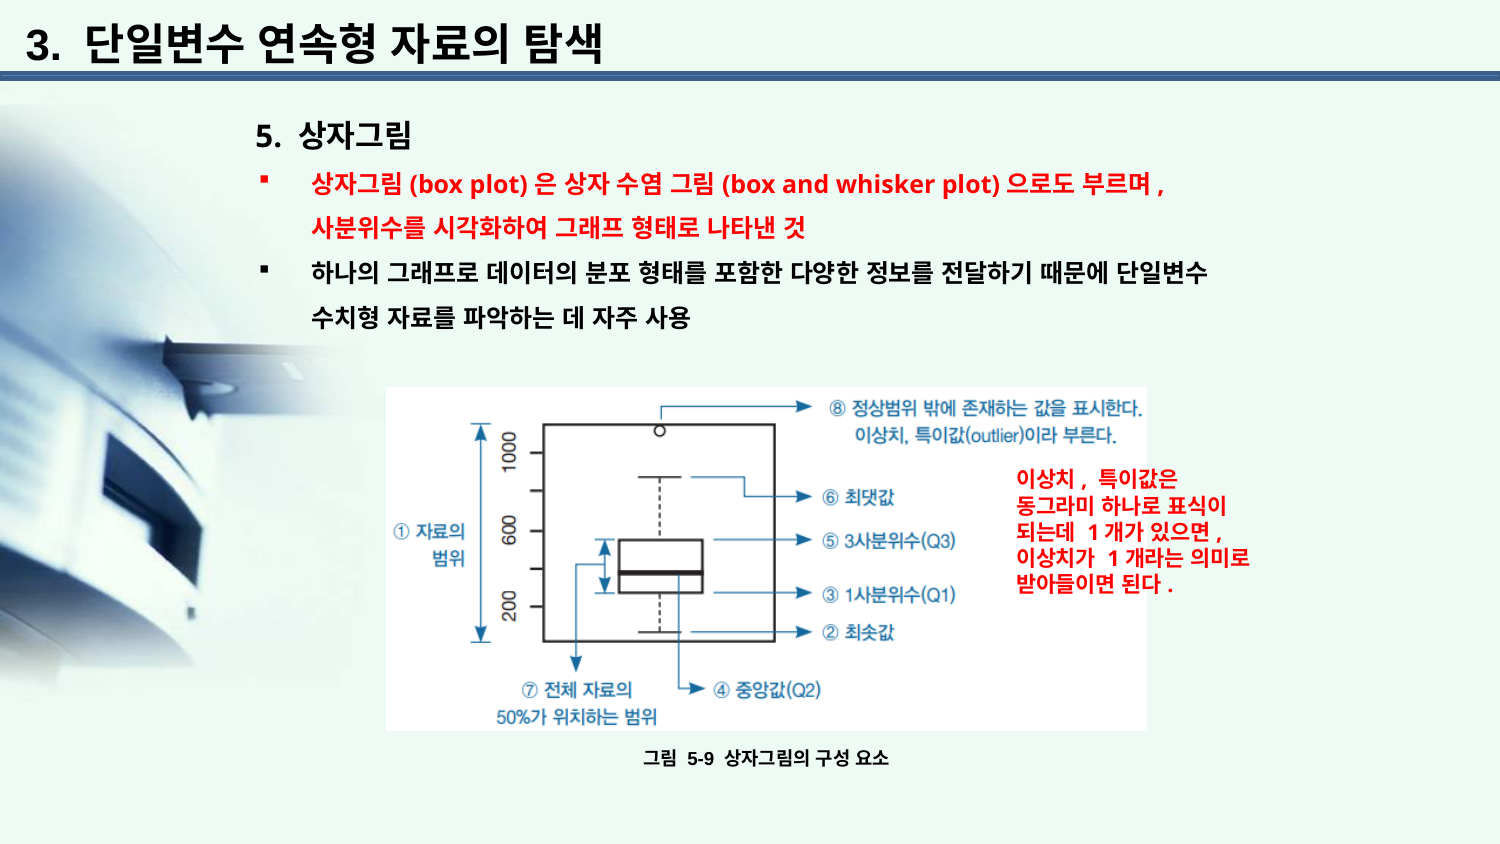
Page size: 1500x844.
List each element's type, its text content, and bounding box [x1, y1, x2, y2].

text_box 그림 5-9 상자그림의 구성 요소 [560, 739, 973, 790]
text_box 이상치, 특이값은 동그라미 하나로 표식이 되는데 1개가 있으면, 이상치가 1개라는 의미로 받아들이면 된다. [1152, 458, 1270, 605]
text_box 3. 단일변수 연속형 자료의 탐색 [14, 10, 1309, 95]
list 5. 상자그림 상자그림(box plot)은 상자 수염 그림(box and whisker plot)으로도 부르며, 사분위수를 시각화하여 그래프 형태로 나타낸 것 하나의 그래프로 데이터의 분포 형태를 포함한 다양한 정보를 전달하기 때문에 단일변수 수치형 자료를 파악하는 데 자주 사용 [240, 95, 1293, 788]
picture [0, 0, 1500, 71]
picture [386, 387, 1147, 731]
picture [0, 81, 1500, 844]
